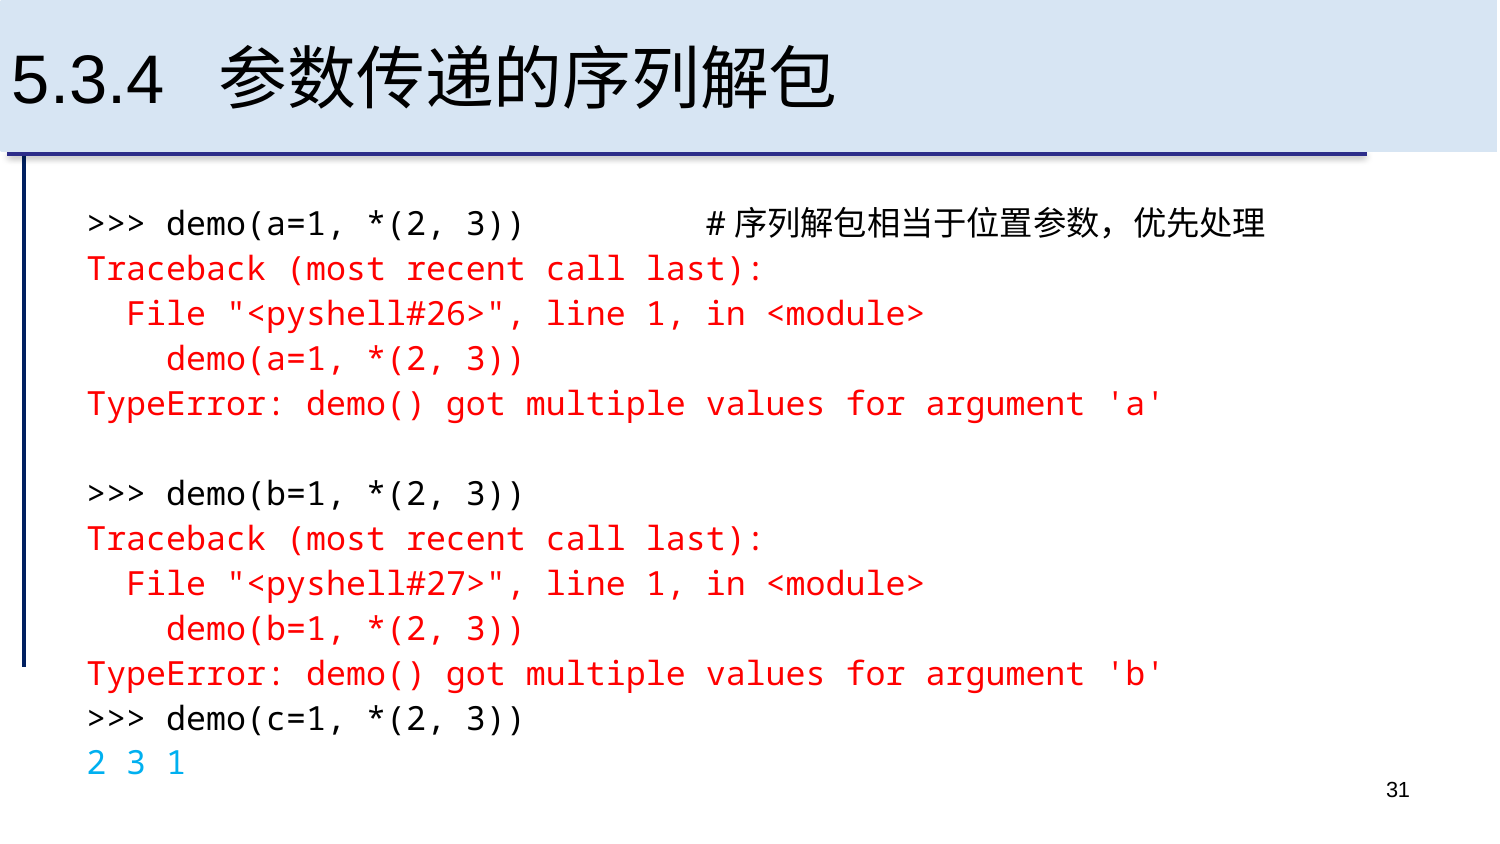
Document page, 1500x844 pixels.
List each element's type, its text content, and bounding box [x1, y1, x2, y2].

list >>> demo(a=1, *(2, 3)) #序列解包相当于位置参数，优先处理 Traceback (most recent call last): File "<pyshell#26>", line 1, in <module> demo(a=1, *(2, 3)) TypeError: demo() got multiple values for argument 'a' >>> demo(b=1, *(2, 3)) Traceback (most recent call last): File "<pyshell#27>", line 1, in <module> demo(b=1, *(2, 3)) TypeError: demo() got multiple values for argument 'b' >>> demo(c=1, *(2, 3)) 2 3 1 [74, 196, 1426, 755]
title 5.3.4 参数传递的序列解包 [0, 0, 1498, 152]
slide_number 31 [1074, 768, 1426, 828]
